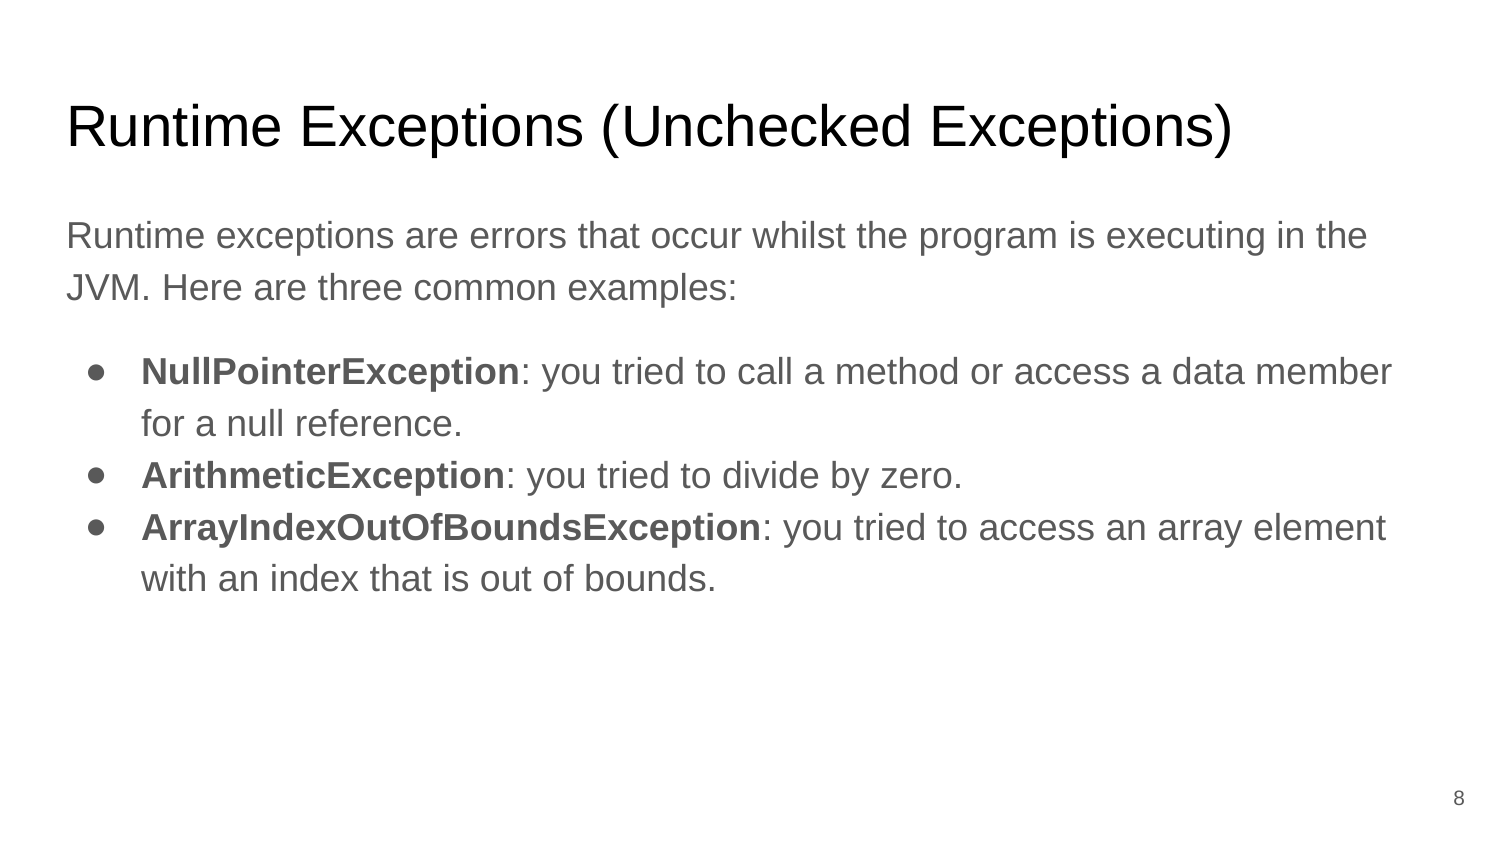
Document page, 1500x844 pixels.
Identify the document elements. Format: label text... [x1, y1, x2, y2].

list Runtime exceptions are errors that occur whilst the program is executing in the JVM. Here are three common examples: NullPointerException: you tried to call a method or access a data member for a null reference. ArithmeticException: you tried to divide by zero. ArrayIndexOutOfBoundsException: you tried to access an array element with an index that is out of bounds. [51, 189, 1449, 750]
slide_number 8 [1389, 764, 1480, 830]
title Runtime Exceptions (Unchecked Exceptions) [51, 72, 1449, 167]
